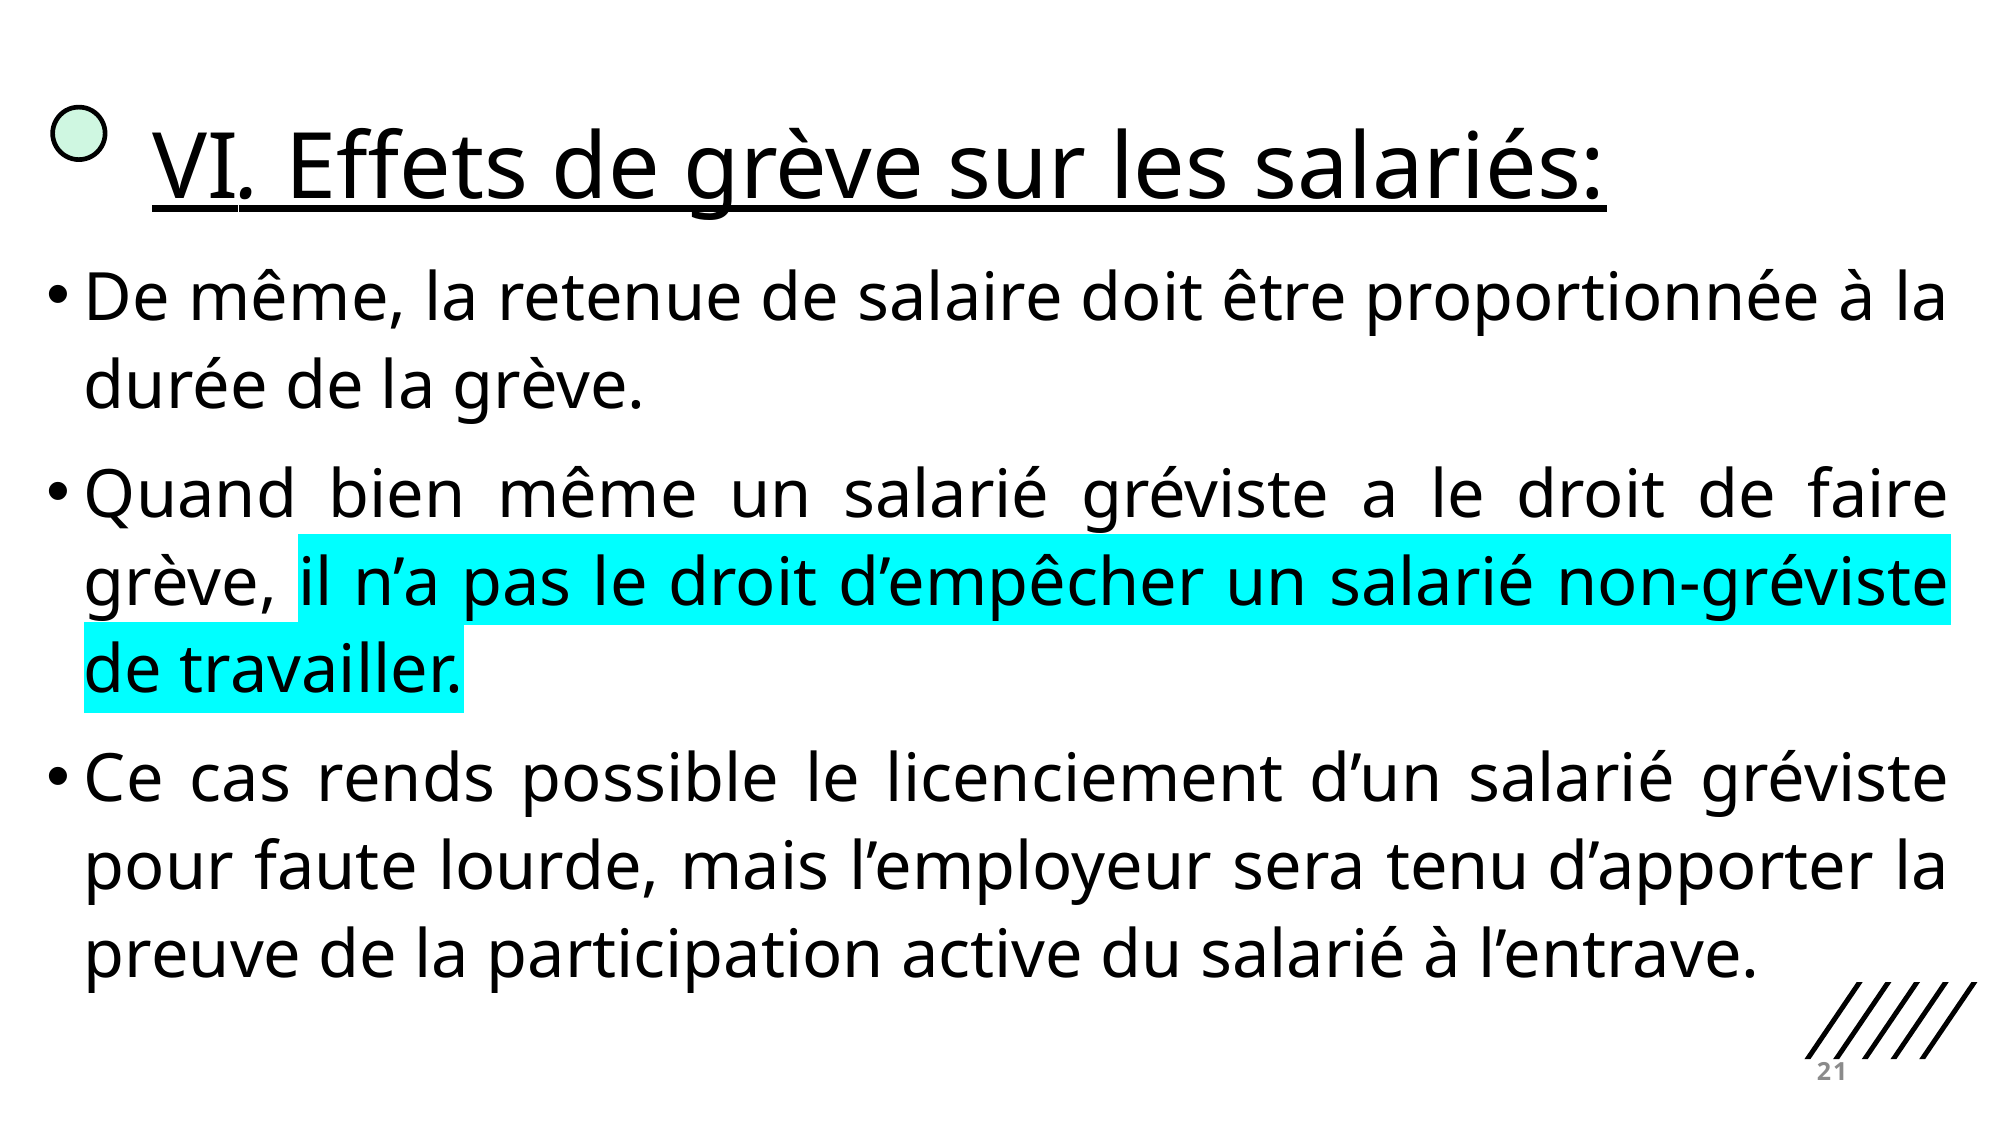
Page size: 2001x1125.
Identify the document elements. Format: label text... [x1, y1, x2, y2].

slide_number 21 [1412, 1042, 1863, 1103]
title VI. Effets de grève sur les salariés: [137, 59, 1863, 238]
list De même, la retenue de salaire doit être proportionnée à la durée de la grève. Quand bien même un salarié gréviste a le droit de faire grève, il n’a pas le droit d’empêcher un salarié non-gréviste de travailler. Ce cas rends possible le licenciement d’un salarié gréviste pour faute lourde, mais l’employeur sera tenu d’apporter la preuve de la participation active du salarié à l’entrave. [31, 238, 1967, 952]
